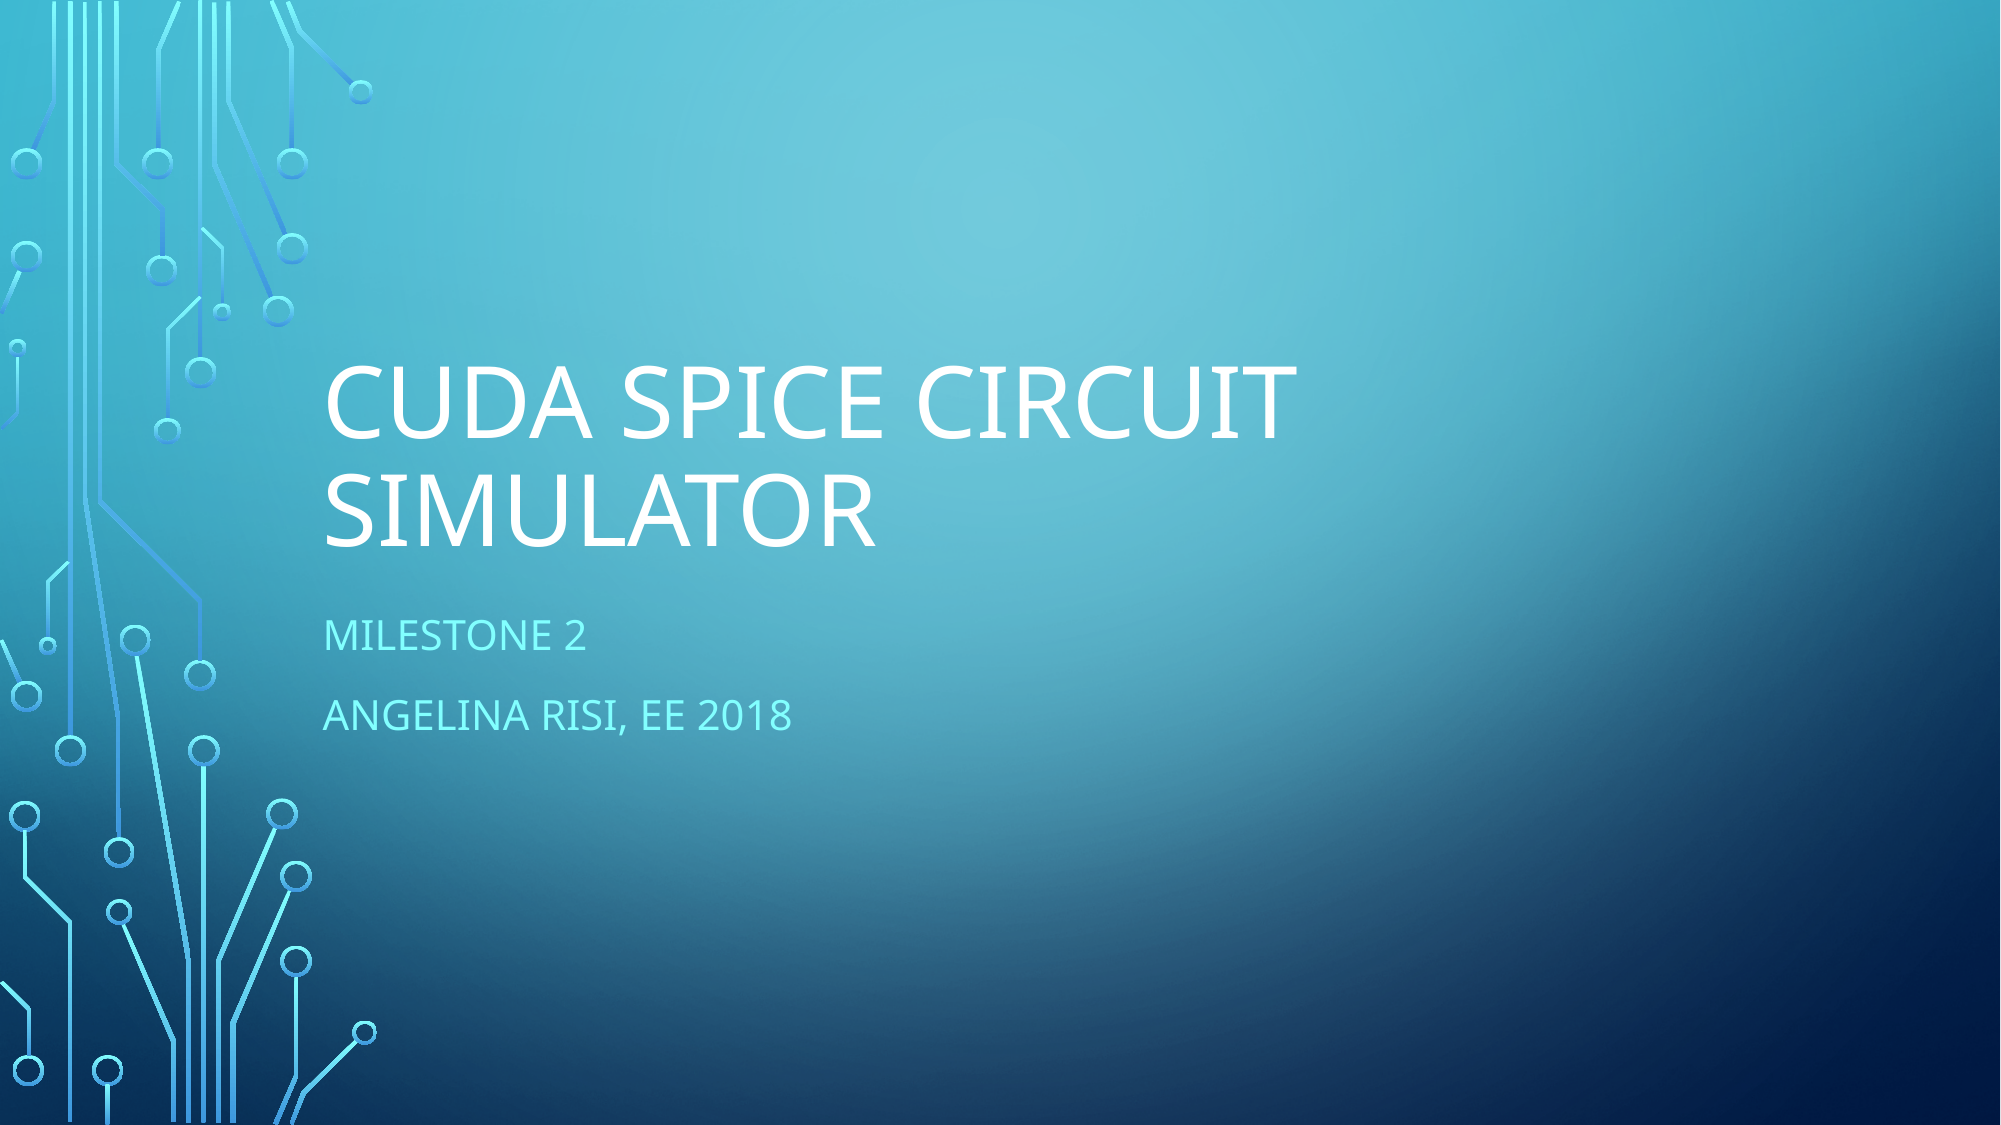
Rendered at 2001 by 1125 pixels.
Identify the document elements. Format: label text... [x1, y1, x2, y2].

subtitle Milestone 2 Angelina Risi, EE 2018 [307, 590, 1750, 863]
title CUDA SPICE Circuit Simulator [307, 184, 1750, 576]
